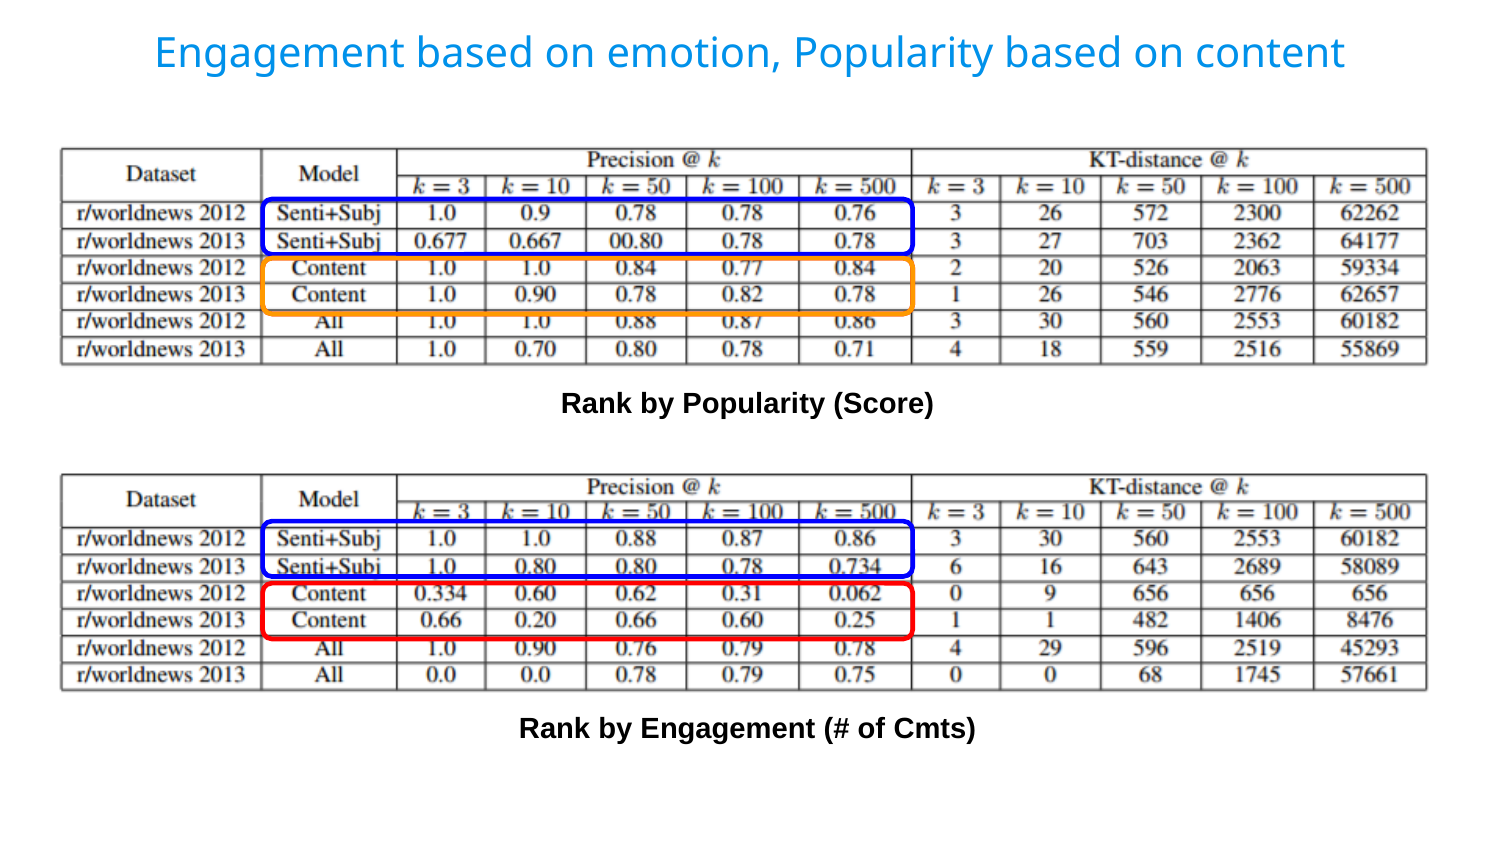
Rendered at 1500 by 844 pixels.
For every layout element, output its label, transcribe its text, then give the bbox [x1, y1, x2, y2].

picture [24, 117, 1457, 801]
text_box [262, 198, 913, 577]
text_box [262, 584, 913, 640]
title Engagement based on emotion, Popularity based on content [0, 0, 1500, 91]
